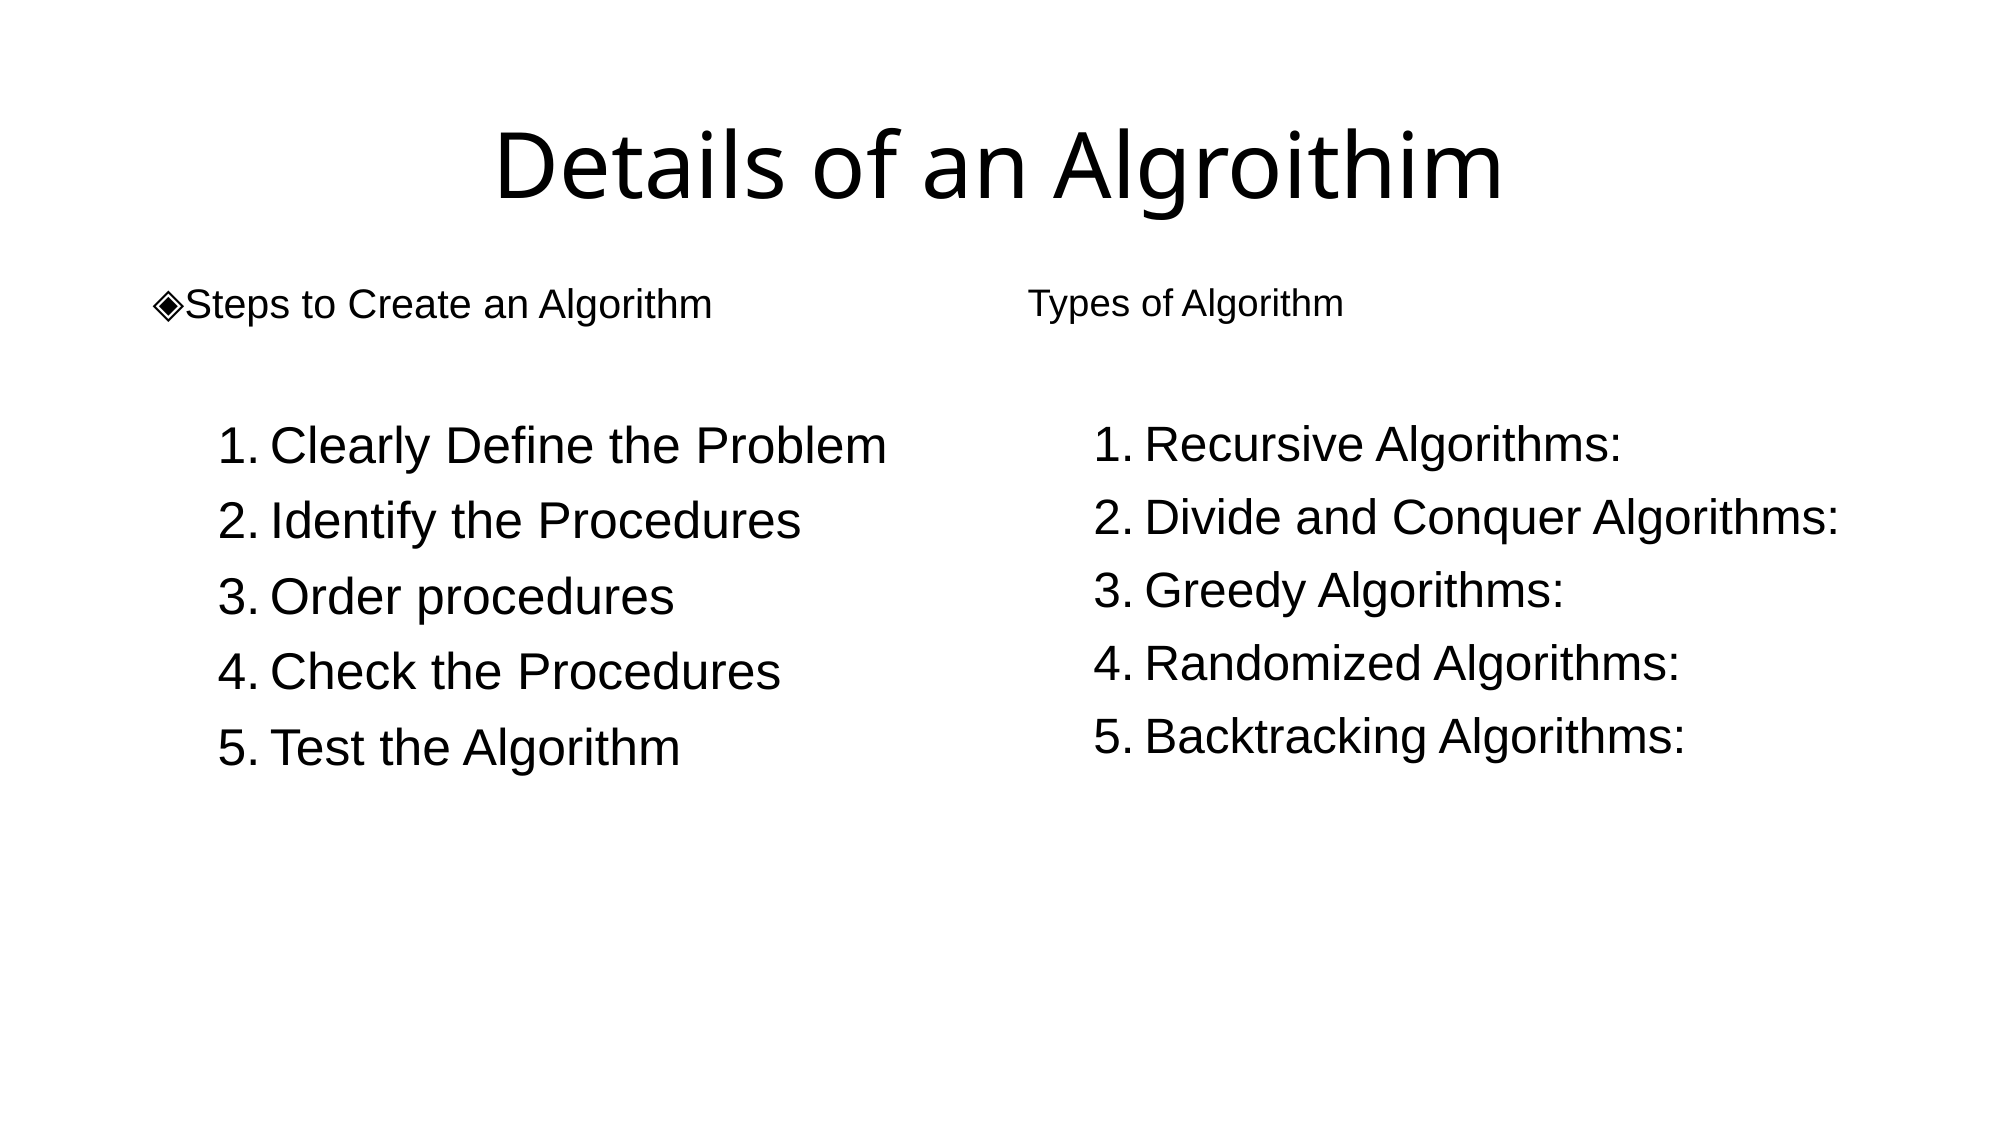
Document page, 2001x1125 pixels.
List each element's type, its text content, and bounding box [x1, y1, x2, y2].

list Types of Algorithm [1012, 275, 1863, 333]
list Steps to Create an Algorithm [137, 275, 984, 410]
list Recursive Algorithms: Divide and Conquer Algorithms: Greedy Algorithms: Randomized Algorithms: Backtracking Algorithms: [1012, 410, 1863, 1016]
title Details of an Algroithim [137, 59, 1863, 278]
list Clearly Define the Problem Identify the Procedures Order procedures Check the Procedures Test the Algorithm [137, 410, 984, 1016]
